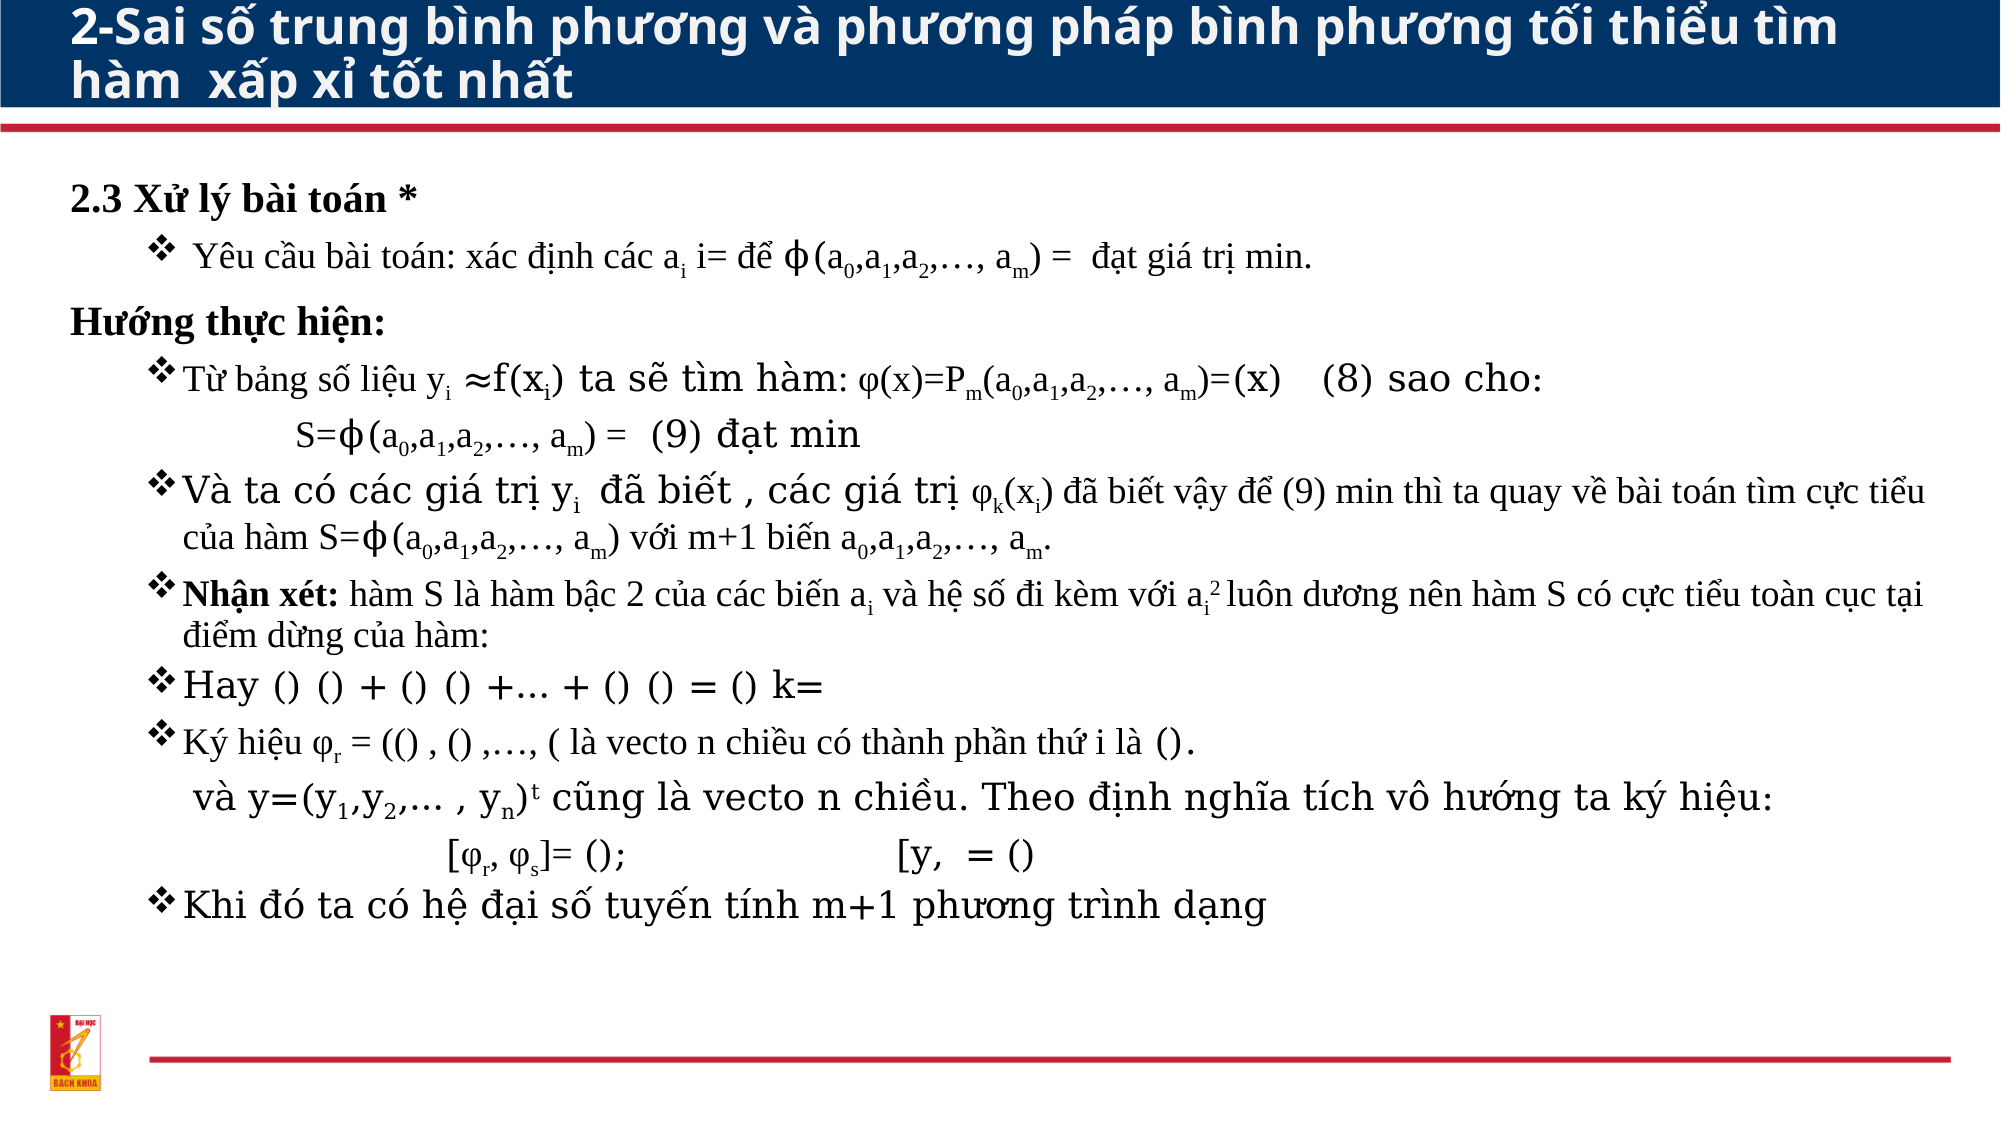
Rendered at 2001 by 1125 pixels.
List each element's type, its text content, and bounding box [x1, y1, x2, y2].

title 2-Sai số trung bình phương và phương pháp bình phương tối thiểu tìm hàm xấp xỉ tốt nhất [55, 0, 1945, 66]
picture [0, 0, 2001, 1125]
